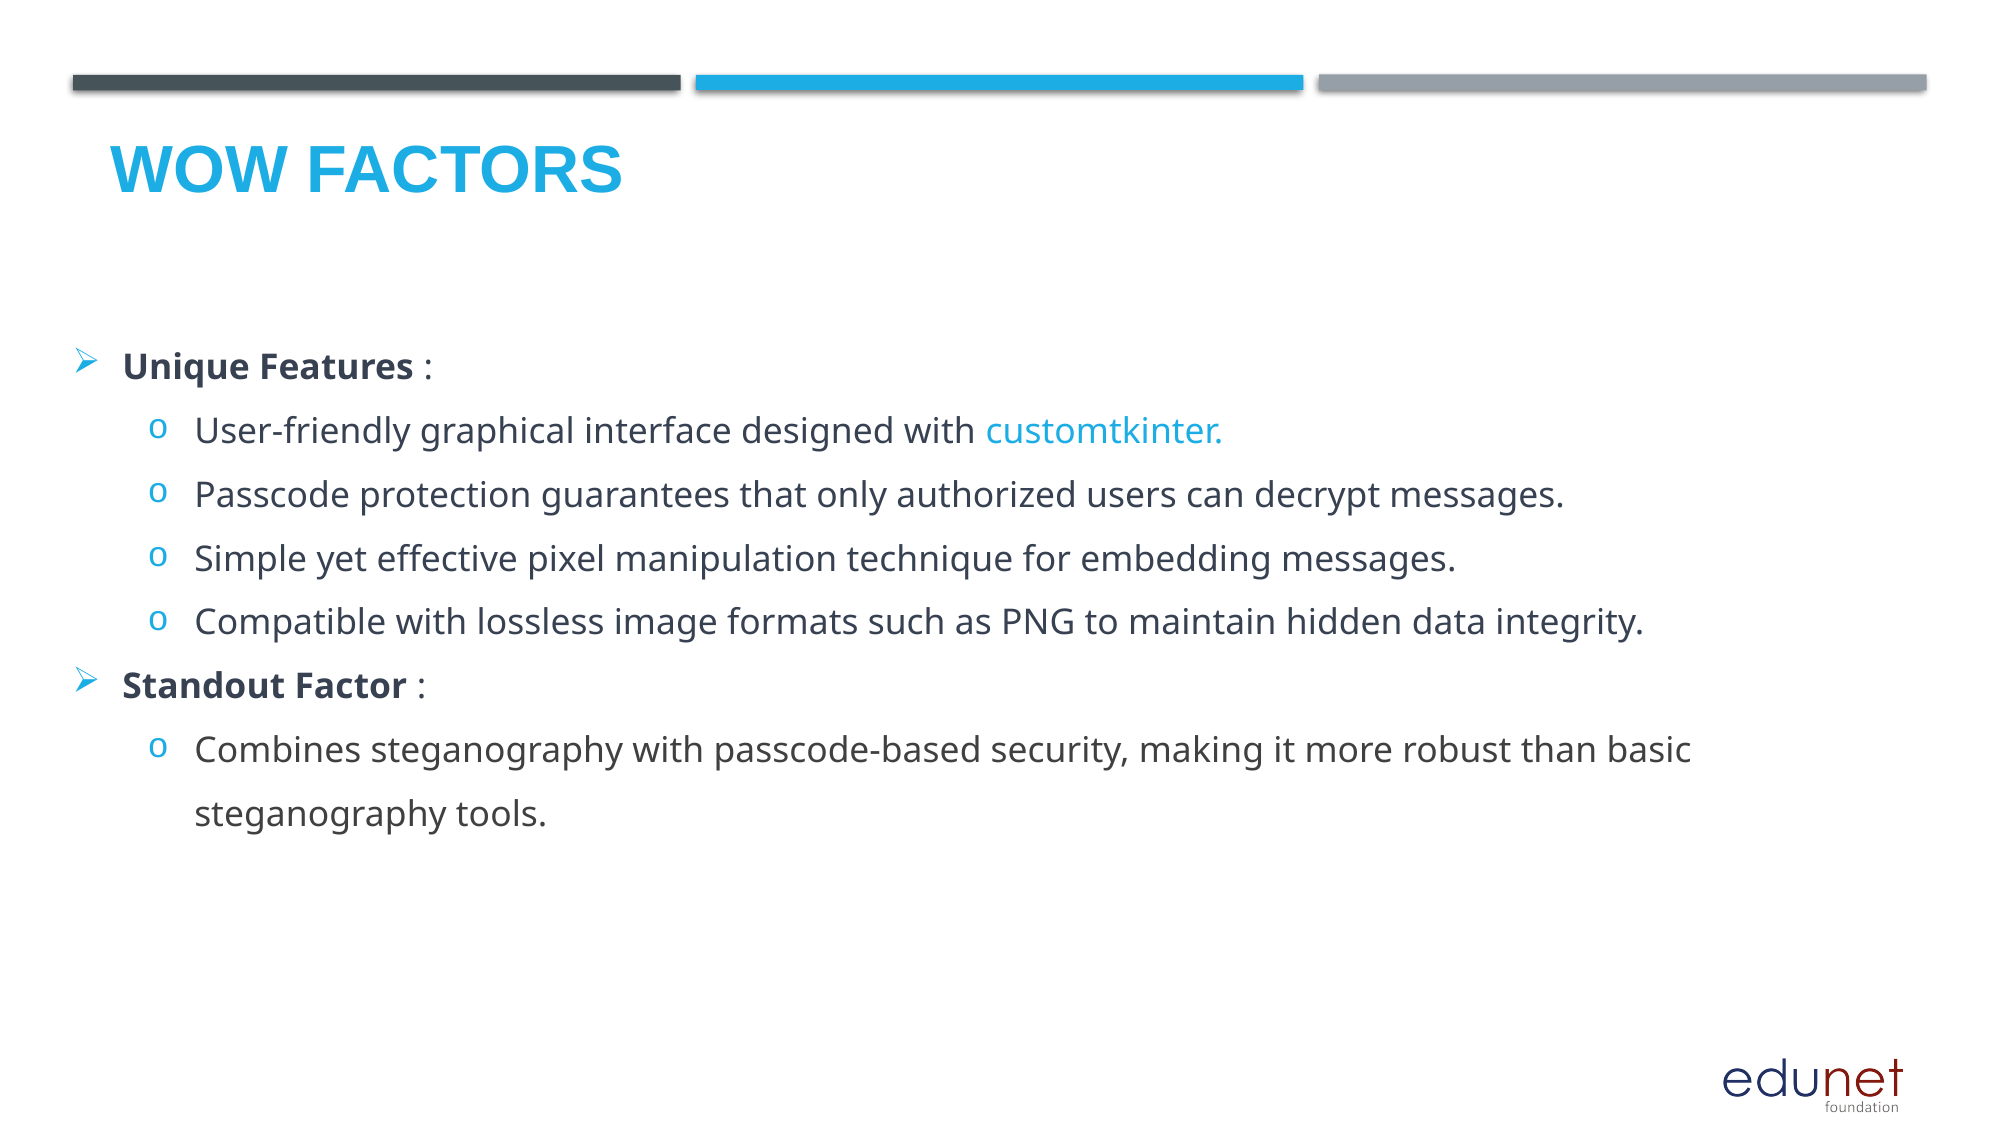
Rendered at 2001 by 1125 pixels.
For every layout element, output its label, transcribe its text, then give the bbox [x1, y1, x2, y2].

title Wow factors [95, 126, 1905, 214]
list Unique Features : User-friendly graphical interface designed with customtkinter. Passcode protection guarantees that only authorized users can decrypt messages. Simple yet effective pixel manipulation technique for embedding messages. Compatible with lossless image formats such as PNG to maintain hidden data integrity. Standout Factor : Combines steganography with passcode-based security, making it more robust than basic steganography tools. [72, 277, 1840, 961]
picture [1719, 1056, 1905, 1116]
